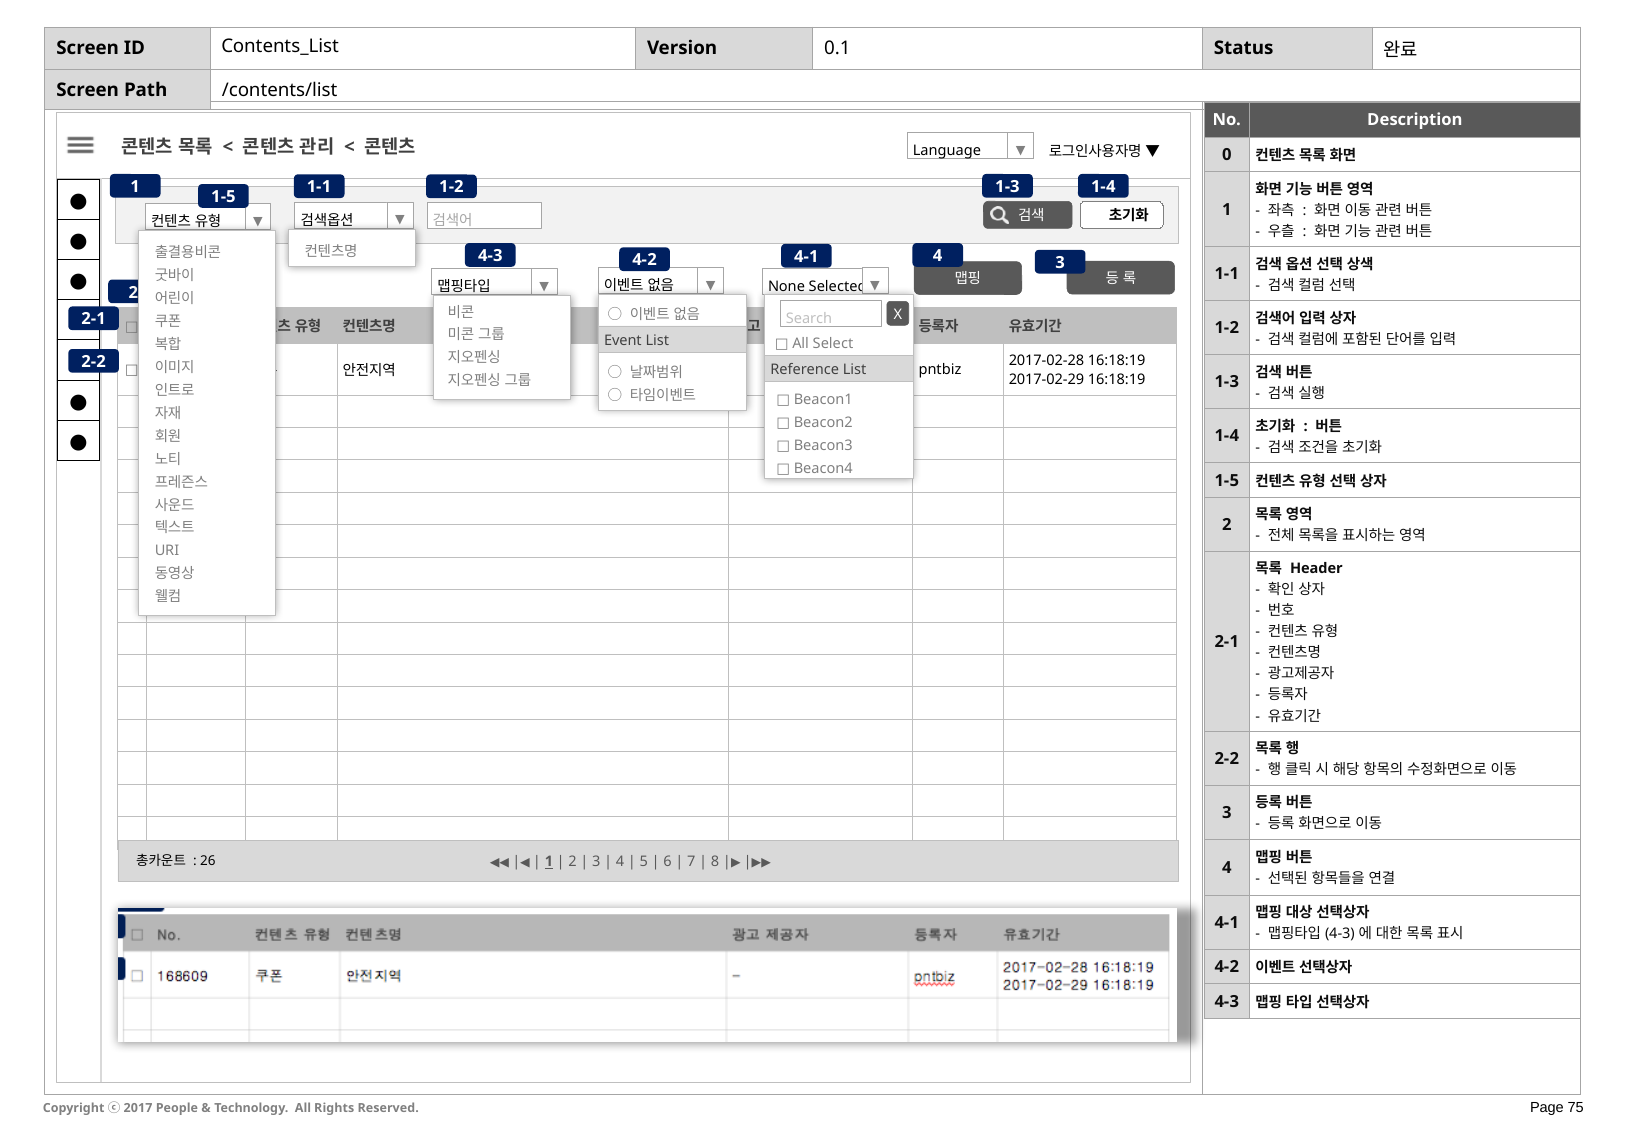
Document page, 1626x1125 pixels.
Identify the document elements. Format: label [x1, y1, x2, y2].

table_cell [1250, 409, 1580, 462]
table_cell [338, 752, 728, 784]
table_cell [147, 655, 245, 686]
table_cell [246, 785, 337, 816]
table_cell [729, 428, 759, 459]
table_cell [118, 493, 138, 524]
table_cell [1004, 460, 1176, 492]
table_cell [58, 421, 99, 460]
table_cell [747, 344, 759, 395]
table_cell [338, 623, 728, 654]
table_cell [246, 590, 337, 622]
table_cell [147, 752, 245, 784]
table_cell [118, 396, 138, 427]
table_cell [1004, 590, 1176, 622]
table_cell [913, 493, 1003, 524]
table_cell [58, 340, 99, 380]
table_header [1203, 28, 1372, 69]
table_header [338, 308, 432, 343]
table_cell [913, 460, 1003, 492]
table_cell [1205, 138, 1249, 171]
table_cell [1205, 840, 1249, 895]
table_cell [276, 525, 337, 557]
table_cell [913, 558, 1003, 589]
table_header [276, 308, 337, 343]
table_cell [913, 525, 1003, 557]
table_cell [1004, 785, 1176, 816]
text_box [56, 112, 1191, 1083]
table_cell [1004, 655, 1176, 686]
table_cell [1004, 525, 1176, 557]
table_cell [118, 558, 138, 589]
table_cell [729, 590, 912, 622]
table_cell [118, 687, 146, 719]
table_cell [1004, 493, 1176, 524]
table_cell [1004, 396, 1176, 427]
table_cell [1004, 558, 1176, 589]
table_header [118, 308, 138, 343]
table_cell [118, 590, 146, 622]
table_cell [1250, 301, 1580, 354]
table_cell [58, 300, 99, 339]
table_cell [729, 525, 912, 557]
picture [60, 126, 100, 163]
title [205, 25, 1203, 66]
table_cell [1250, 840, 1580, 895]
table_cell [1250, 498, 1580, 551]
table_cell [276, 396, 337, 427]
table_cell [45, 70, 210, 109]
table_cell [1250, 247, 1580, 300]
table_cell [147, 617, 245, 622]
table_cell [913, 590, 1003, 622]
table_cell [729, 752, 912, 784]
table_cell [211, 70, 1580, 109]
table_cell [1205, 409, 1249, 462]
table_cell [147, 817, 245, 840]
table_cell [118, 785, 146, 816]
table_cell [246, 720, 337, 751]
table_cell [913, 785, 1003, 816]
table_cell [338, 558, 728, 589]
table_cell [729, 817, 912, 840]
table_cell [276, 558, 337, 589]
table_cell [276, 493, 337, 524]
text_box [1032, 247, 1175, 295]
table_cell [1004, 428, 1176, 459]
table_header [1004, 308, 1176, 343]
table_cell [338, 817, 728, 840]
table_cell [58, 220, 99, 259]
table_cell [1004, 817, 1176, 840]
table_cell [338, 720, 728, 751]
table_cell [1250, 355, 1580, 408]
table_cell [913, 720, 1003, 751]
table_cell [338, 396, 728, 427]
table_header [1205, 103, 1249, 137]
table_cell [913, 623, 1003, 654]
table_cell [338, 687, 728, 719]
table_cell [1205, 355, 1249, 408]
table_header [1250, 103, 1580, 137]
table_cell [729, 396, 759, 427]
table_cell [571, 344, 592, 395]
table_cell [1205, 301, 1249, 354]
table_header [914, 308, 1003, 343]
table_cell [729, 558, 912, 589]
table_cell [1205, 172, 1249, 246]
table_cell [1205, 786, 1249, 839]
table_cell [913, 817, 1003, 840]
table_cell [276, 428, 337, 459]
table_cell [246, 687, 337, 719]
table_cell [118, 428, 138, 459]
table_cell [118, 525, 138, 557]
table_cell [729, 623, 912, 654]
table_cell [1205, 732, 1249, 785]
table_cell [729, 687, 912, 719]
table_cell [338, 460, 728, 492]
table_cell [276, 460, 337, 492]
table_cell [729, 655, 912, 686]
table_cell [338, 344, 432, 395]
table_cell [58, 381, 99, 420]
picture [118, 908, 1177, 1042]
table_cell [1250, 138, 1580, 171]
table_cell [338, 785, 728, 816]
table_cell [246, 655, 337, 686]
table_cell [1250, 732, 1580, 785]
table_cell [338, 525, 728, 557]
table_cell [729, 460, 912, 492]
table_cell [913, 752, 1003, 784]
table_cell [147, 785, 245, 816]
table_cell [1004, 752, 1176, 784]
text_box [117, 840, 1179, 882]
table_cell [246, 623, 337, 654]
table_cell [338, 493, 728, 524]
table_cell [118, 720, 146, 751]
table_header [1373, 28, 1580, 69]
table_cell [1205, 984, 1249, 1018]
table_cell [246, 752, 337, 784]
table_cell [1205, 498, 1249, 551]
table_cell [118, 817, 146, 840]
table_cell [1004, 623, 1176, 654]
table_header [747, 308, 759, 343]
table_cell [914, 428, 1003, 459]
table_cell [729, 493, 912, 524]
table_cell [118, 752, 146, 784]
table_cell [147, 687, 245, 719]
table_cell [147, 623, 245, 654]
table_cell [147, 720, 245, 751]
table_cell [729, 785, 912, 816]
table_cell [729, 720, 912, 751]
table_cell [1205, 950, 1249, 983]
table_cell [913, 655, 1003, 686]
table_cell [118, 623, 146, 654]
table_cell [1250, 950, 1580, 983]
table_cell [1205, 247, 1249, 300]
table_cell [1250, 552, 1580, 731]
table_cell [1205, 552, 1249, 731]
table_cell [1004, 344, 1176, 395]
table_cell [276, 344, 337, 395]
table_cell [1004, 687, 1176, 719]
table_cell [1250, 896, 1580, 949]
table_cell [1250, 984, 1580, 1018]
table_cell [118, 460, 138, 492]
table_cell [1004, 720, 1176, 751]
table_cell [118, 655, 146, 686]
table_header [58, 180, 99, 219]
table_header [45, 28, 210, 69]
table_cell [338, 428, 728, 459]
table_cell [338, 655, 728, 686]
table_cell [1205, 463, 1249, 497]
table_cell [913, 687, 1003, 719]
table_header [571, 308, 592, 343]
table_cell [246, 817, 337, 840]
table_cell [1250, 172, 1580, 246]
table_cell [1250, 786, 1580, 839]
table_cell [338, 590, 728, 622]
table_cell [118, 344, 138, 395]
table_cell [58, 260, 99, 299]
table_cell [914, 344, 1003, 395]
table_cell [1205, 896, 1249, 949]
table_cell [1250, 463, 1580, 497]
table_cell [914, 396, 1003, 427]
